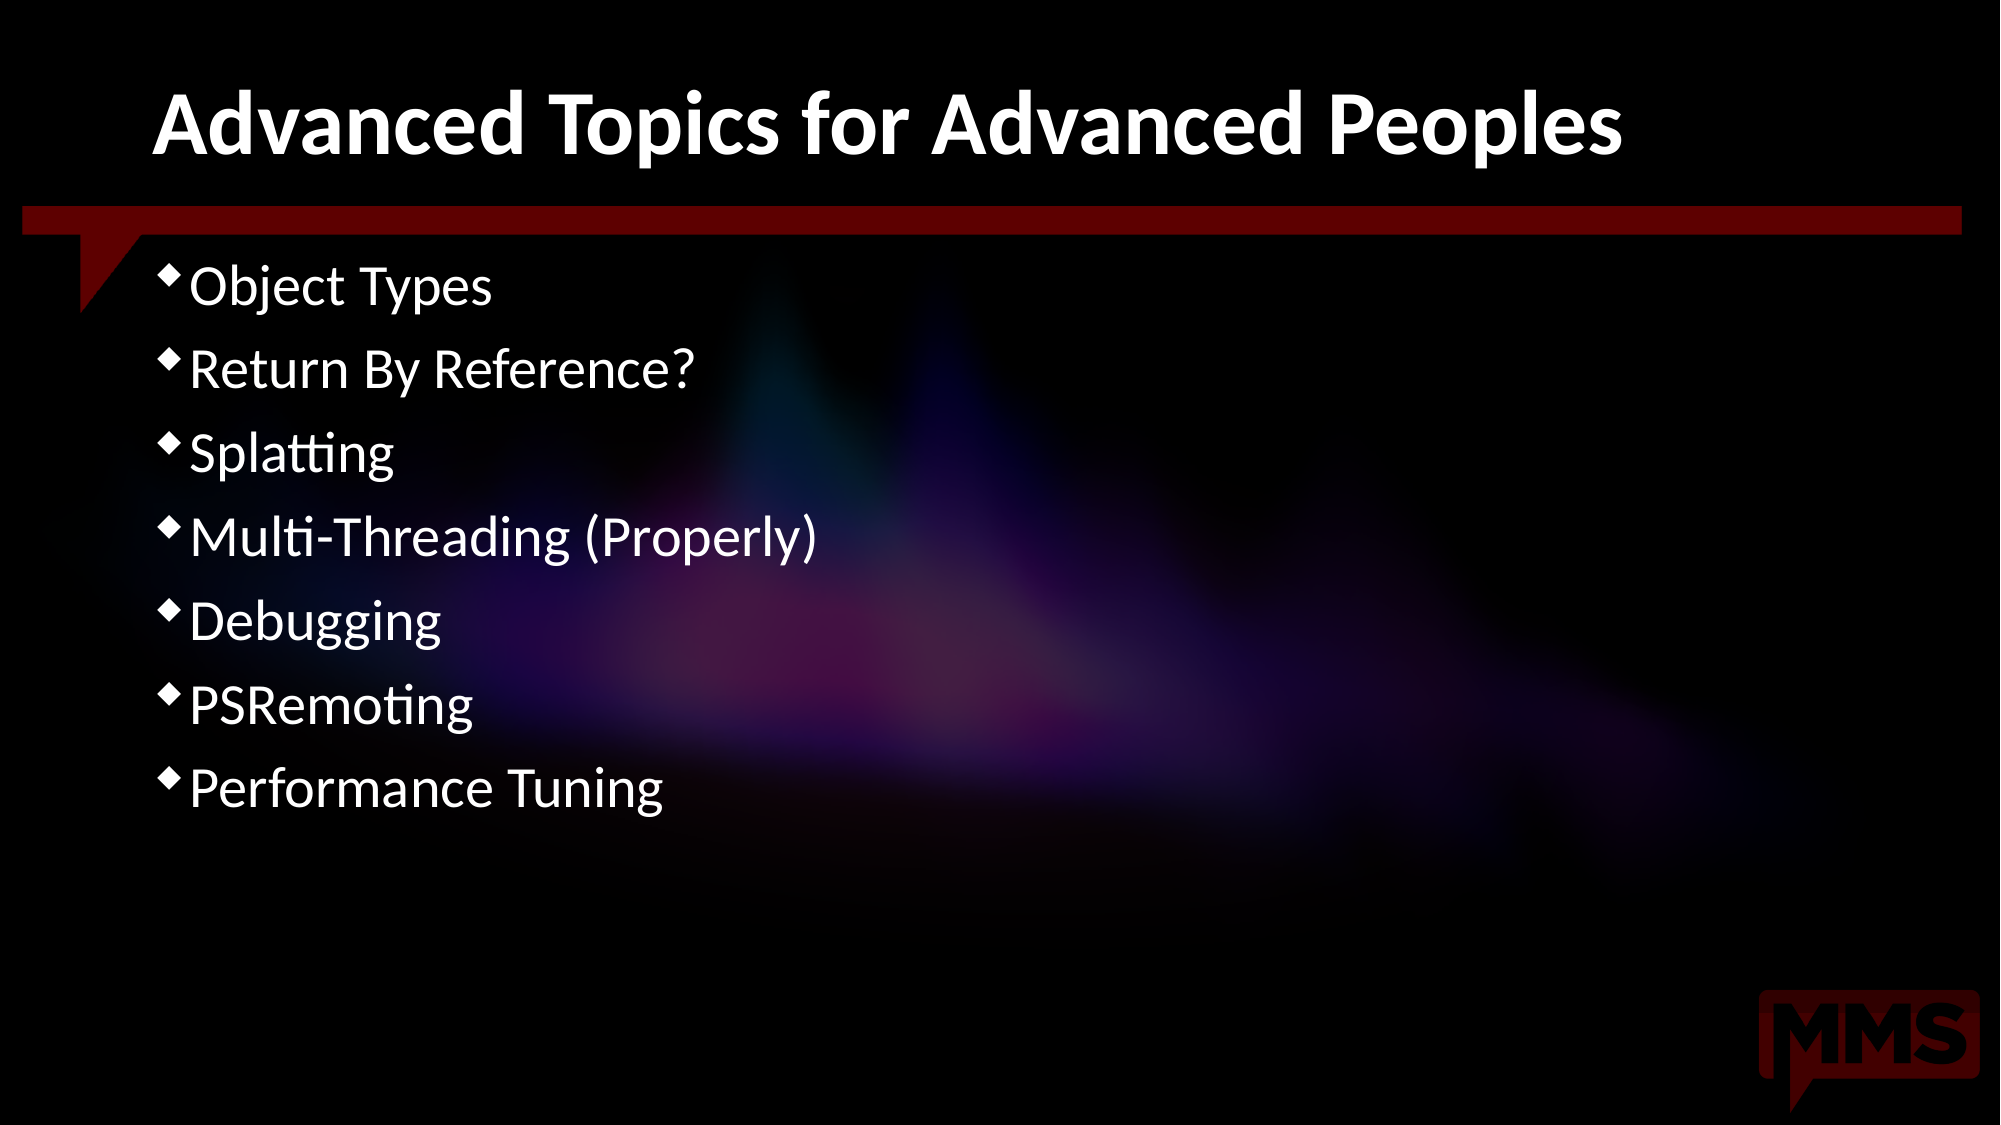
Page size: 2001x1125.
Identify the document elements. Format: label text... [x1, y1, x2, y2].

title Advanced Topics for Advanced Peoples [137, 59, 1863, 190]
list Object Types Return By Reference? Splatting Multi-Threading (Properly) Debugging PSRemoting Performance Tuning [137, 247, 1863, 1014]
picture [0, 112, 2000, 1123]
